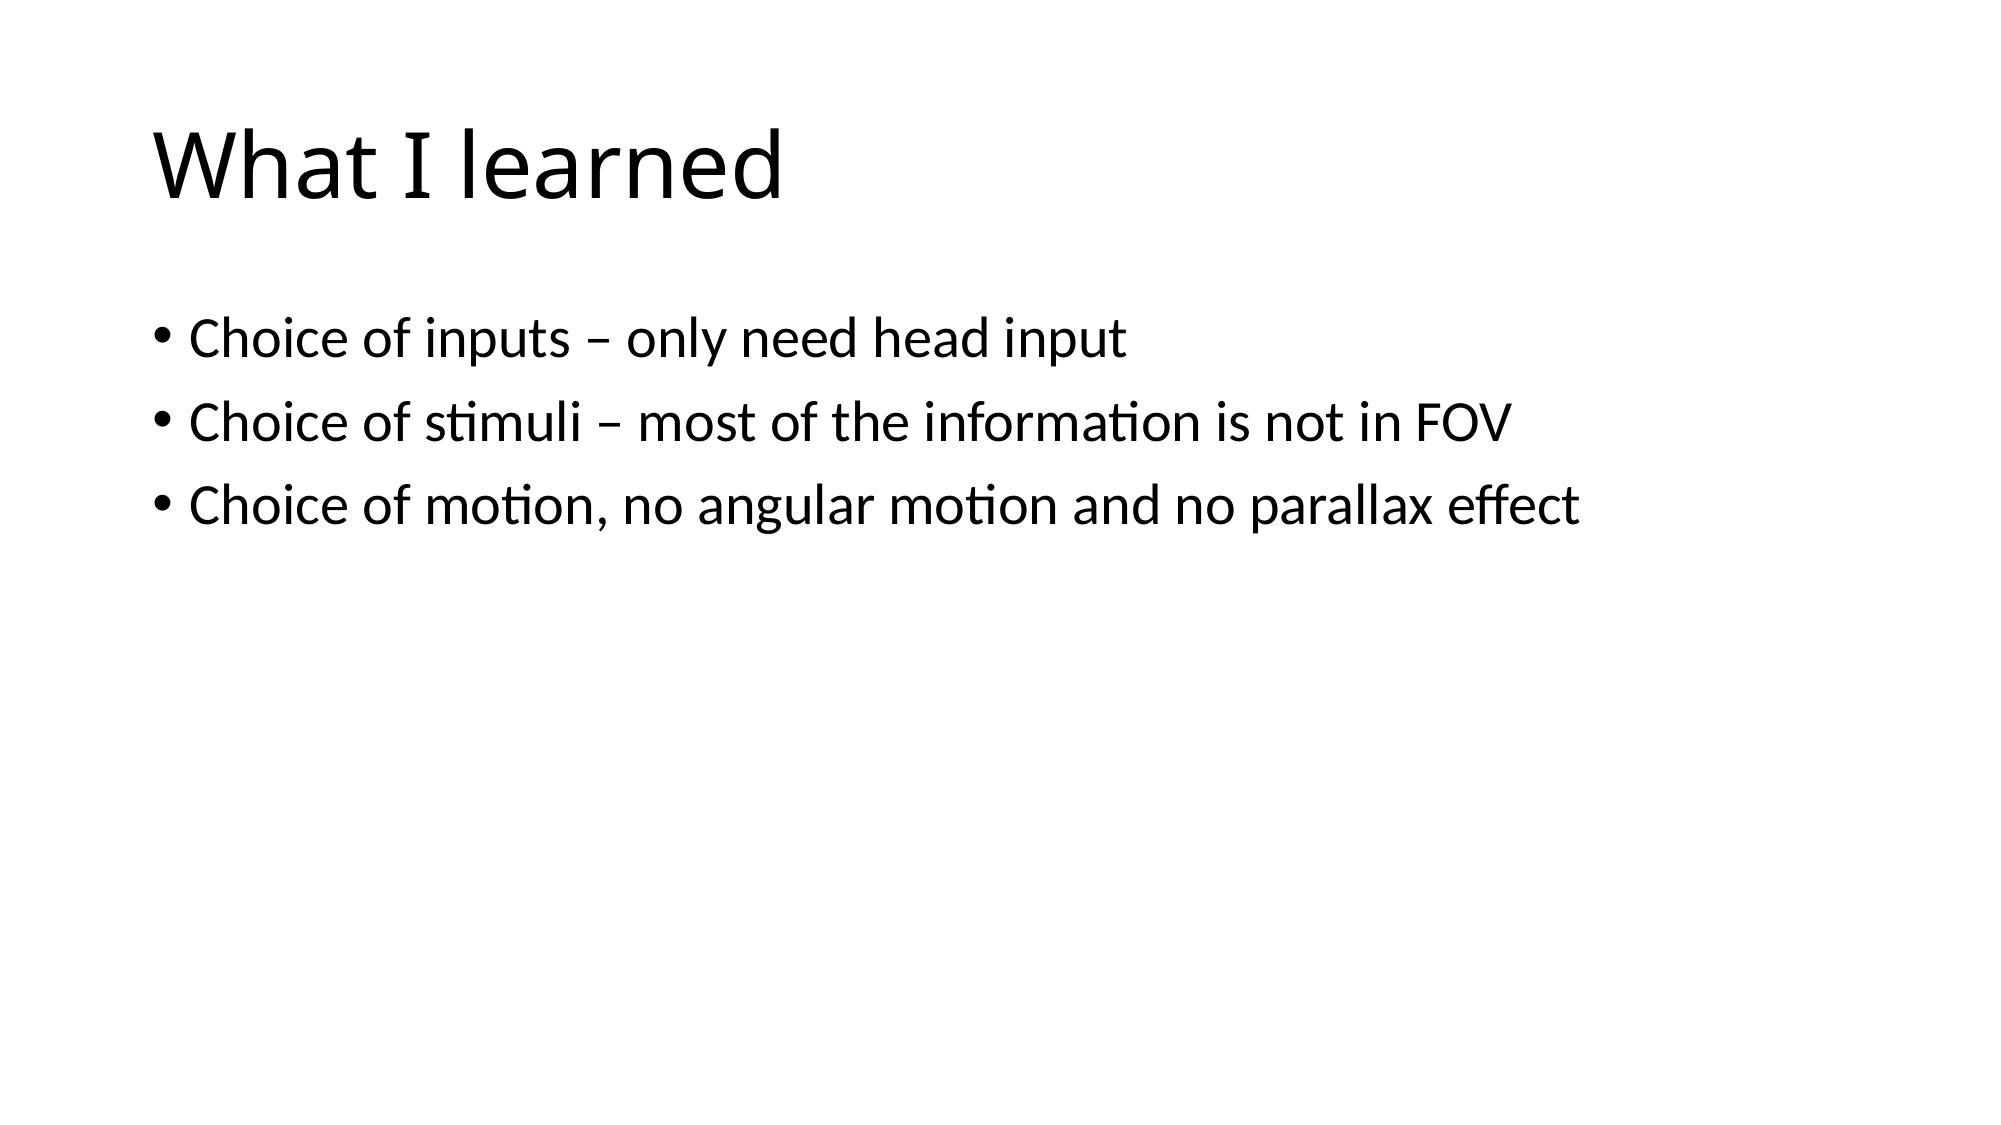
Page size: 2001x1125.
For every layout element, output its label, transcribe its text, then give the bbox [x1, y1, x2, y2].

list Choice of inputs – only need head input Choice of stimuli – most of the information is not in FOV Choice of motion, no angular motion and no parallax effect [137, 299, 1863, 1014]
title What I learned [137, 59, 1863, 278]
